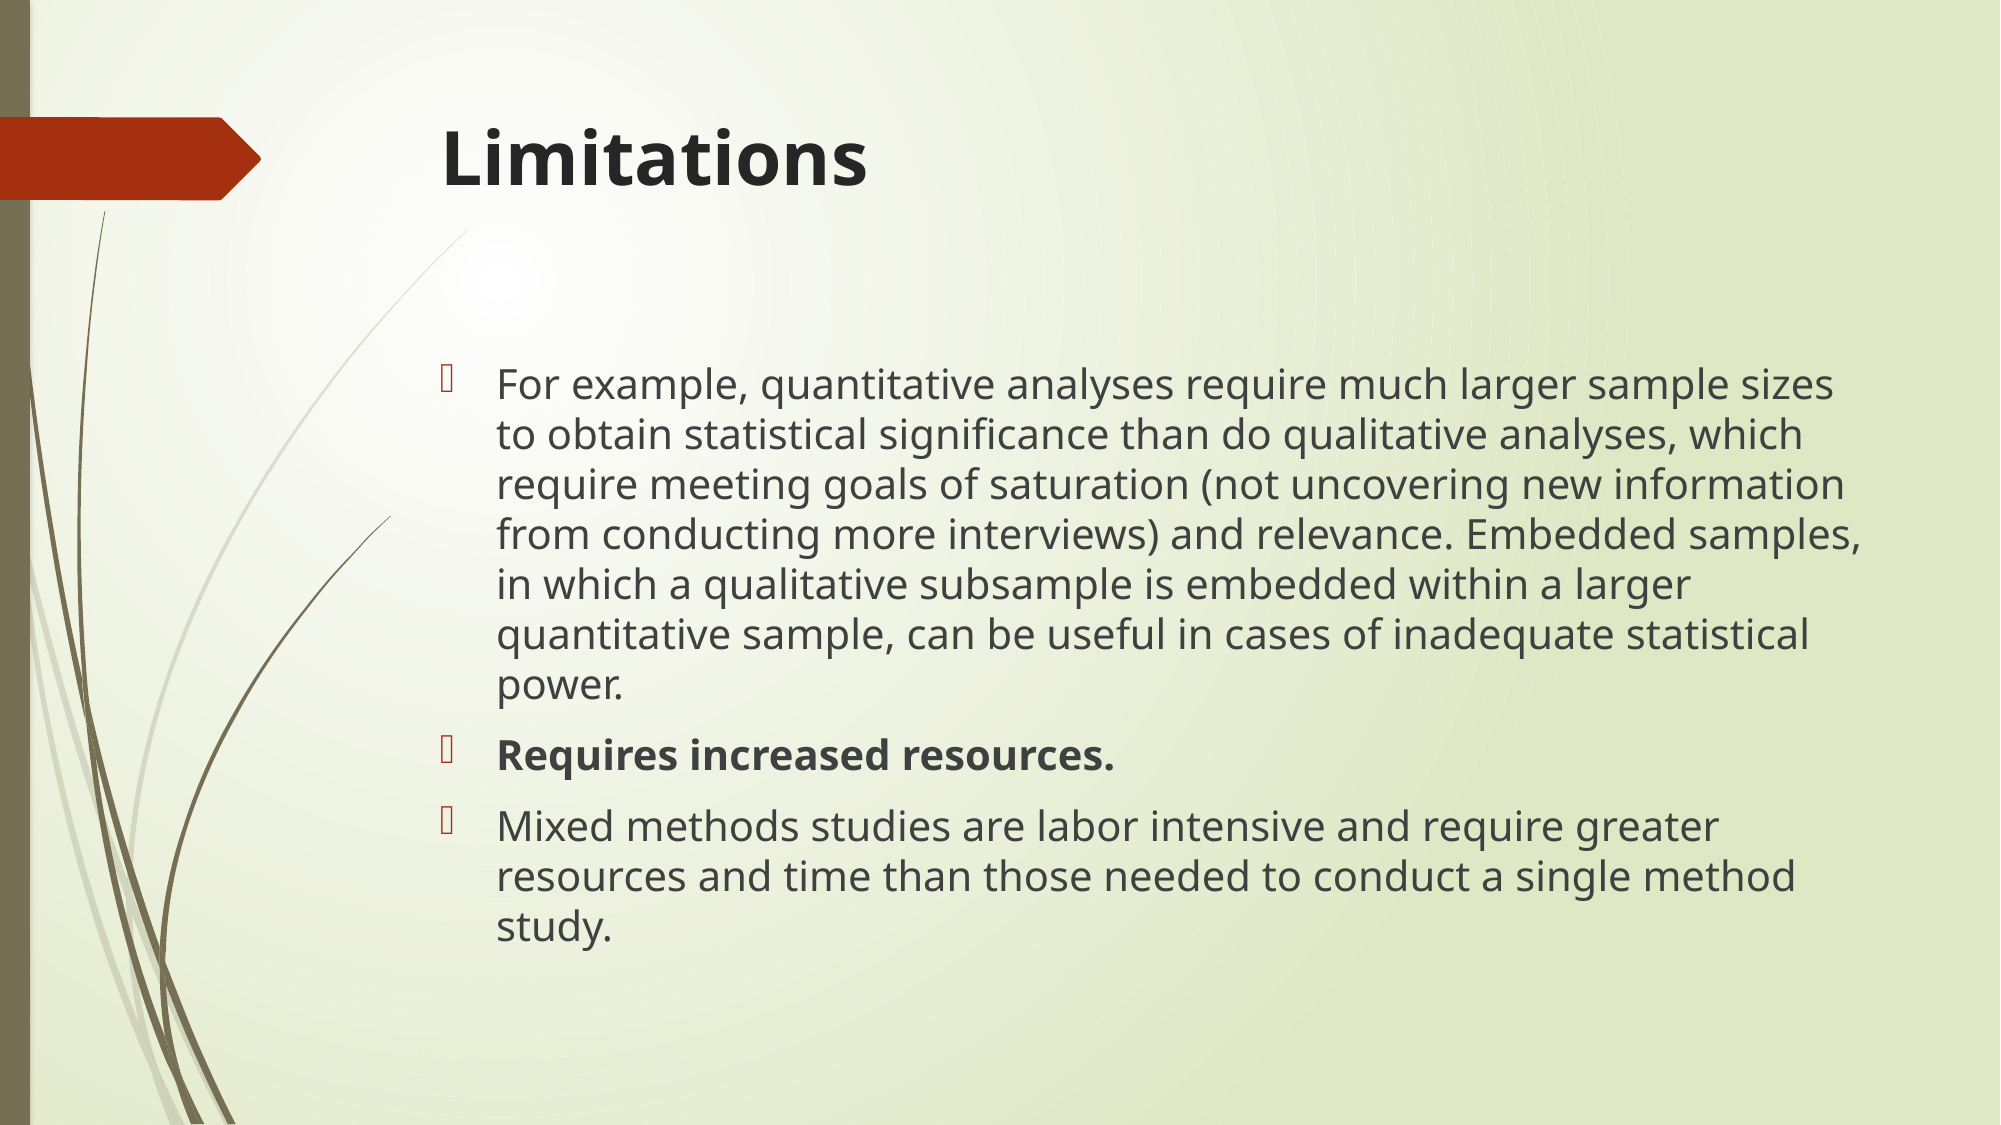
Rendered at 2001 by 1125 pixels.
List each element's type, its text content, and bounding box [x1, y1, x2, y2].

title Limitations [425, 102, 1888, 235]
list For example, quantitative analyses require much larger sample sizes to obtain statistical significance than do qualitative analyses, which require meeting goals of saturation (not uncovering new information from conducting more interviews) and relevance. Embedded samples, in which a qualitative subsample is embedded within a larger quantitative sample, can be useful in cases of inadequate statistical power. Requires increased resources. Mixed methods studies are labor intensive and require greater resources and time than those needed to conduct a single method study. [424, 350, 1888, 970]
